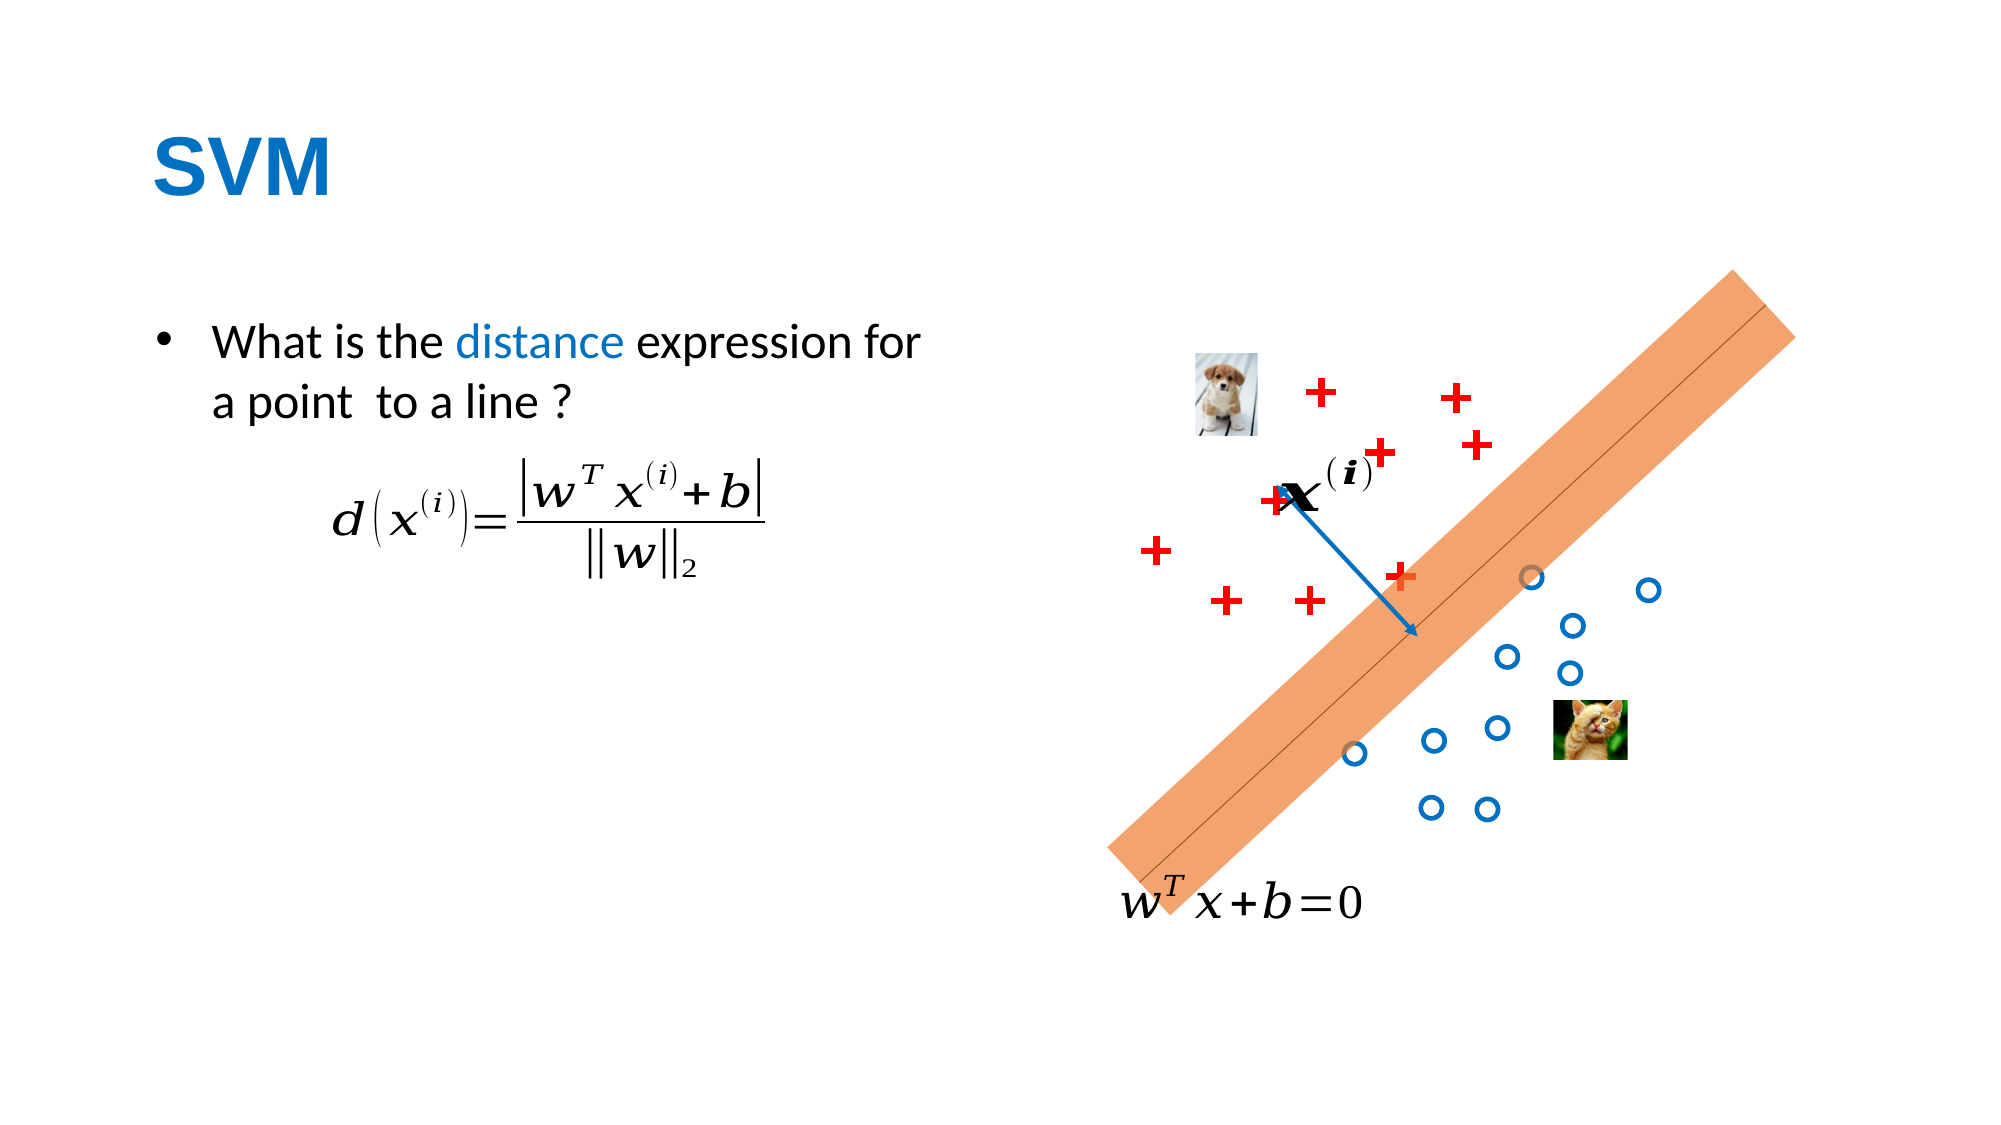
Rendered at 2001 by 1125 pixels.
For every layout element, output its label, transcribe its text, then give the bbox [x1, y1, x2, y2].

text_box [1288, 500, 1418, 637]
text_box [1105, 816, 1207, 917]
text_box [1693, 267, 1798, 367]
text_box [1139, 304, 1766, 883]
title SVM [137, 59, 1863, 278]
